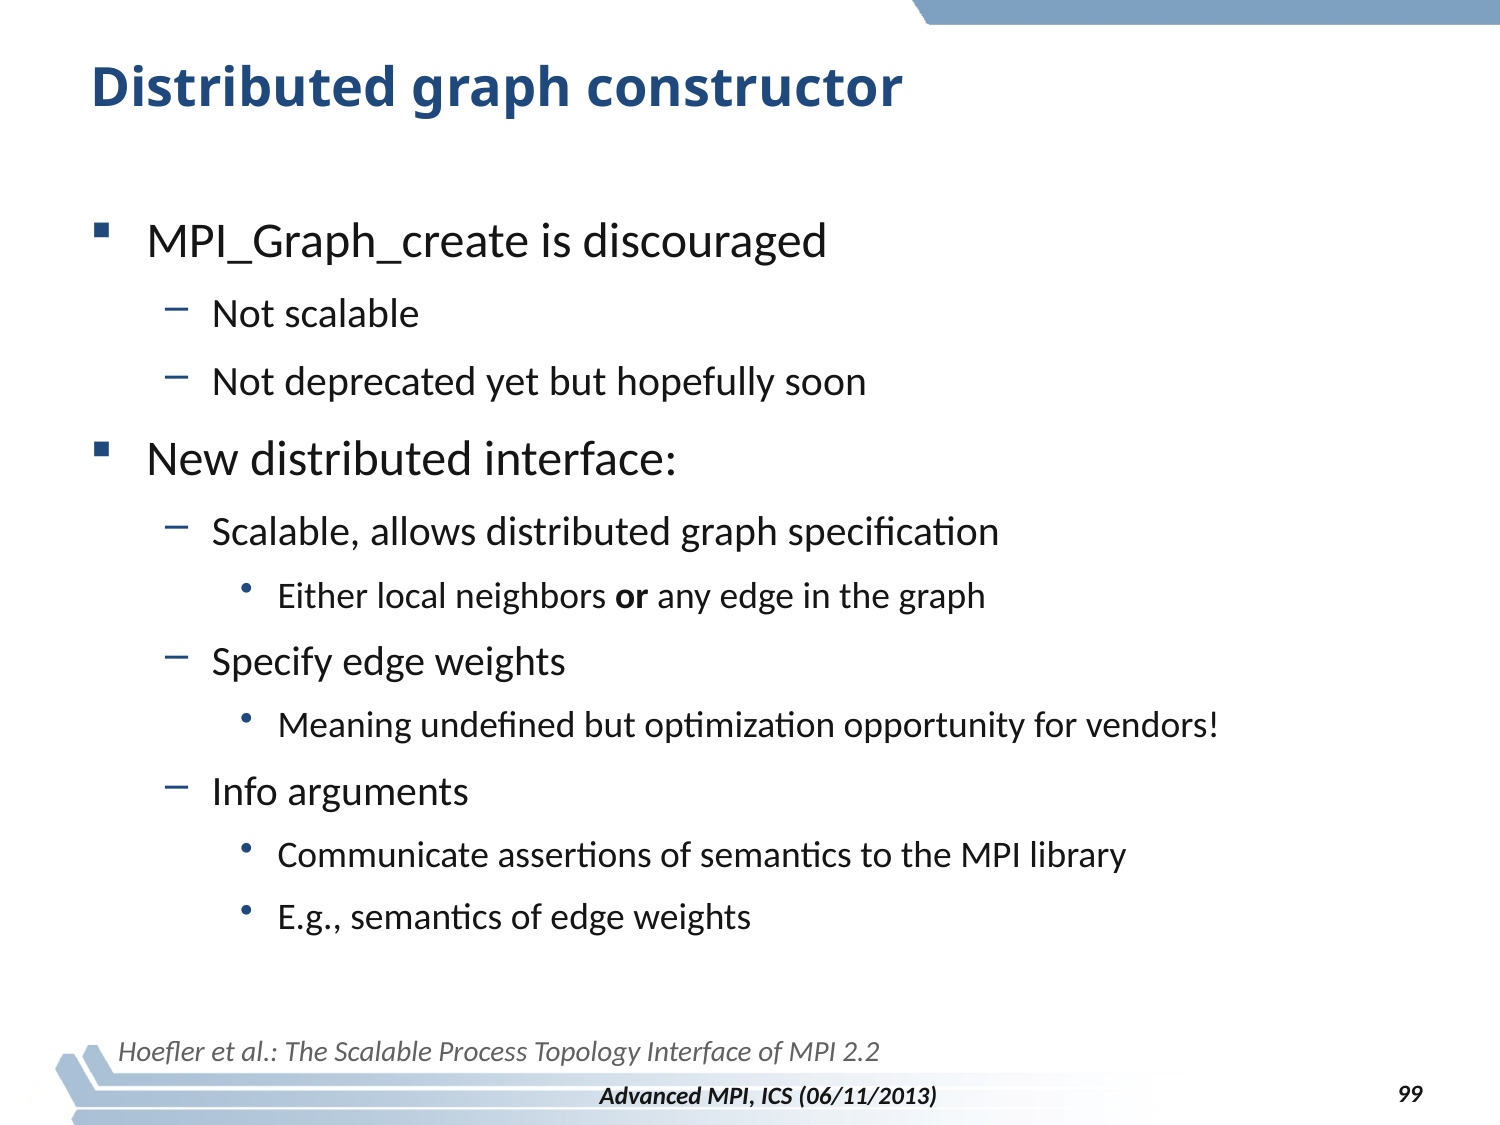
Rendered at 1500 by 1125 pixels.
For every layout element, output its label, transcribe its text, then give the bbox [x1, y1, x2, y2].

text_box Hoefler et al.: The Scalable Process Topology Interface of MPI 2.2 [103, 1024, 896, 1075]
title Distributed graph constructor [74, 44, 1426, 176]
footer Advanced MPI, ICS (06/11/2013) [324, 1074, 1213, 1116]
slide_number 99 [1275, 1072, 1438, 1113]
picture [0, 0, 1500, 26]
picture [0, 1037, 1500, 1125]
list MPI_Graph_create is discouraged Not scalable Not deprecated yet but hopefully soon New distributed interface: Scalable, allows distributed graph specification Either local neighbors or any edge in the graph Specify edge weights Meaning undefined but optimization opportunity for vendors! Info arguments Communicate assertions of semantics to the MPI library E.g., semantics of edge weights [74, 187, 1426, 1038]
